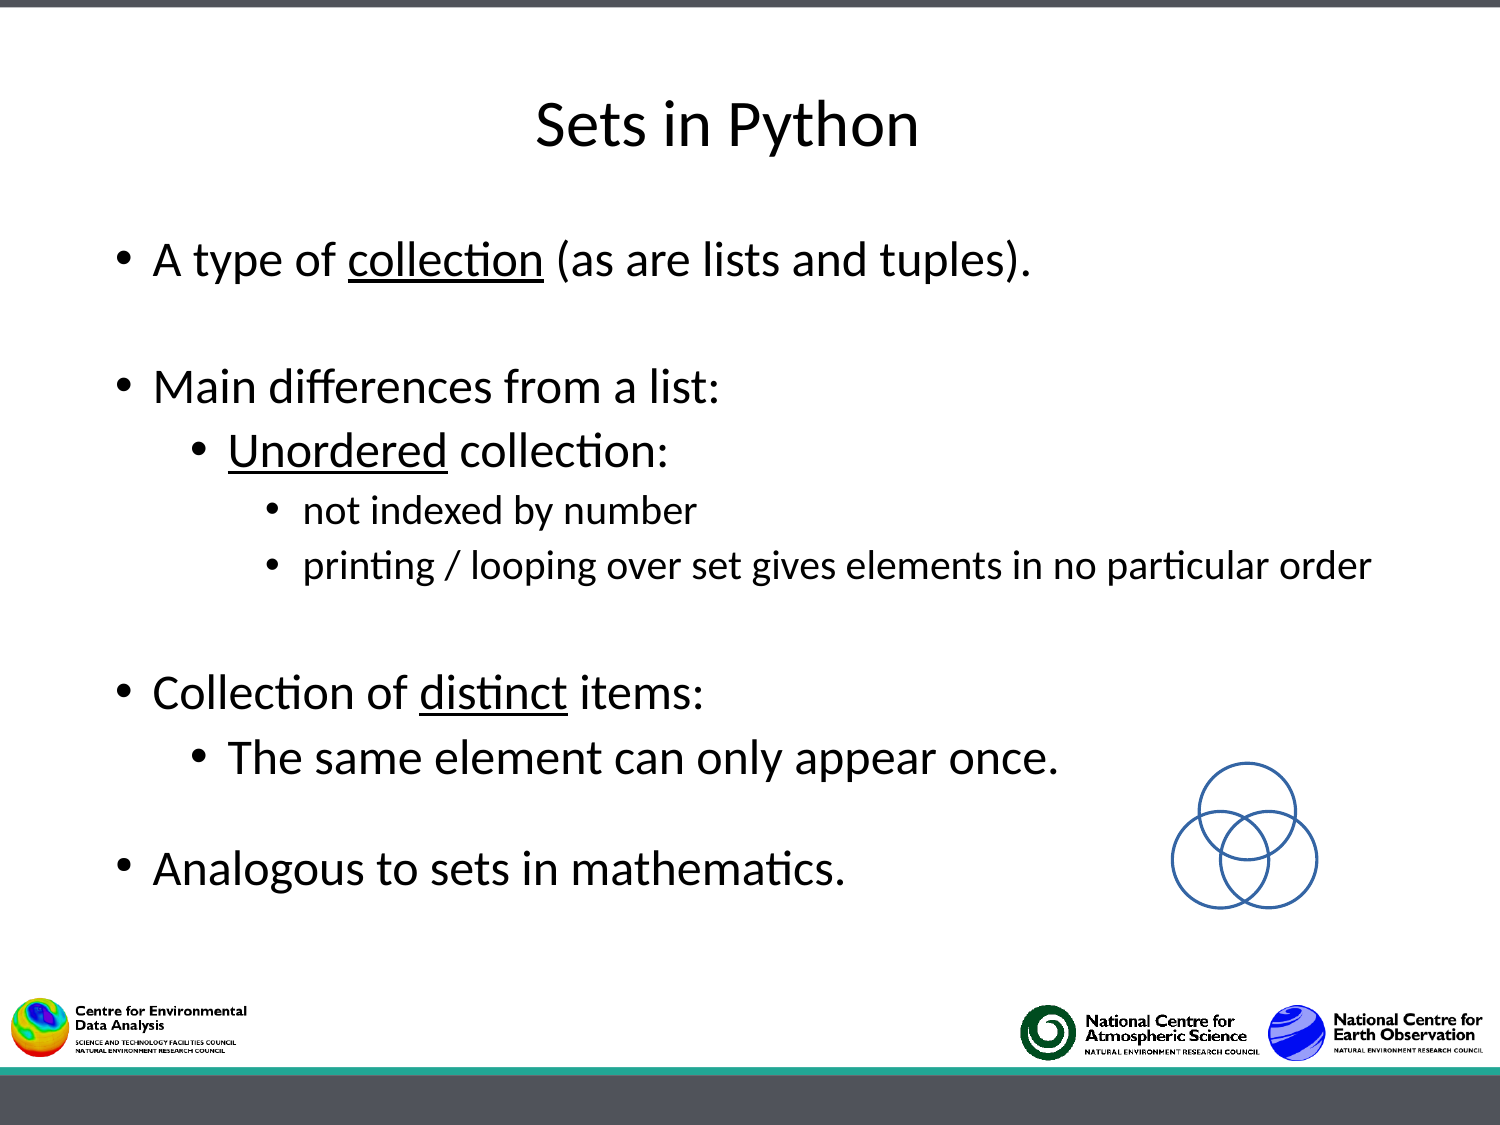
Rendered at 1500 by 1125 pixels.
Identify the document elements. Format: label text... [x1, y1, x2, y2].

text_box [1199, 763, 1296, 860]
picture [0, 0, 1500, 1125]
subtitle A type of collection (as are lists and tuples). Main differences from a list: Unordered collection: not indexed by number printing / looping over set gives elements in no particular order Collection of distinct items: The same element can only appear once. Analogous to sets in mathematics. [100, 149, 1450, 979]
title Sets in Python [53, 31, 1404, 219]
text_box [1245, 819, 1317, 908]
text_box [1172, 816, 1269, 909]
